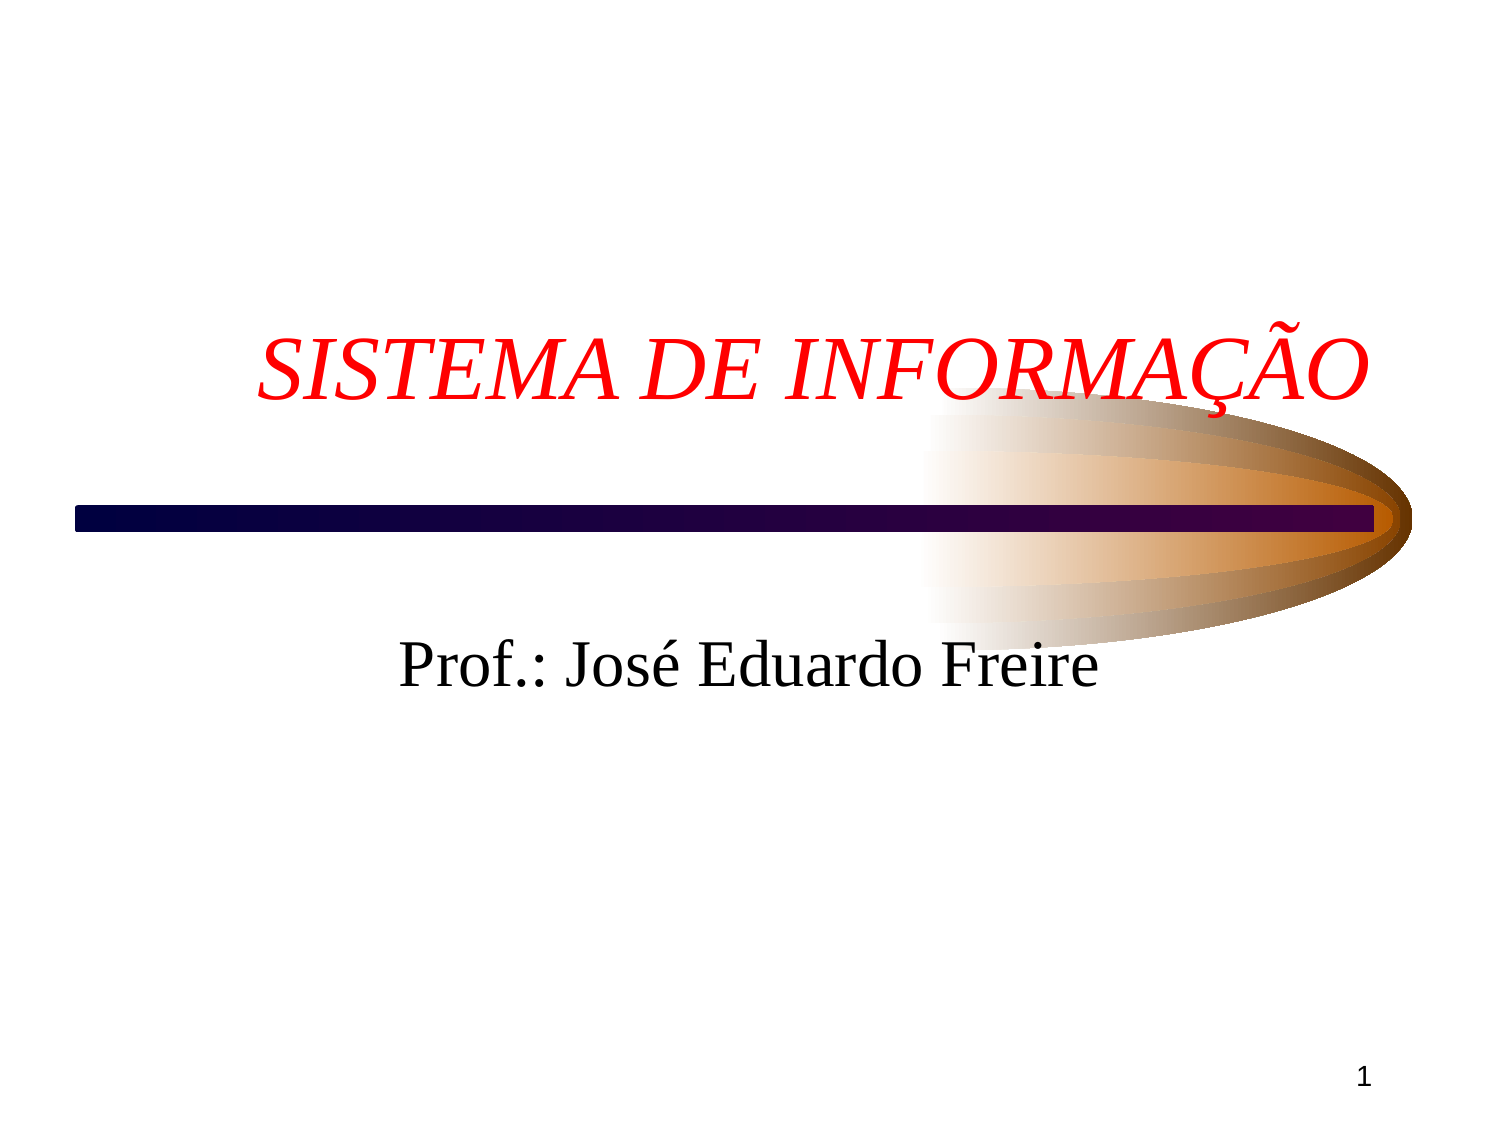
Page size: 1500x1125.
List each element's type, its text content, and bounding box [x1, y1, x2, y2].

subtitle Prof.: José Eduardo Freire [225, 612, 1275, 900]
text_box ‹#› [1074, 1037, 1388, 1113]
title SISTEMA DE INFORMAÇÃO [112, 237, 1388, 425]
